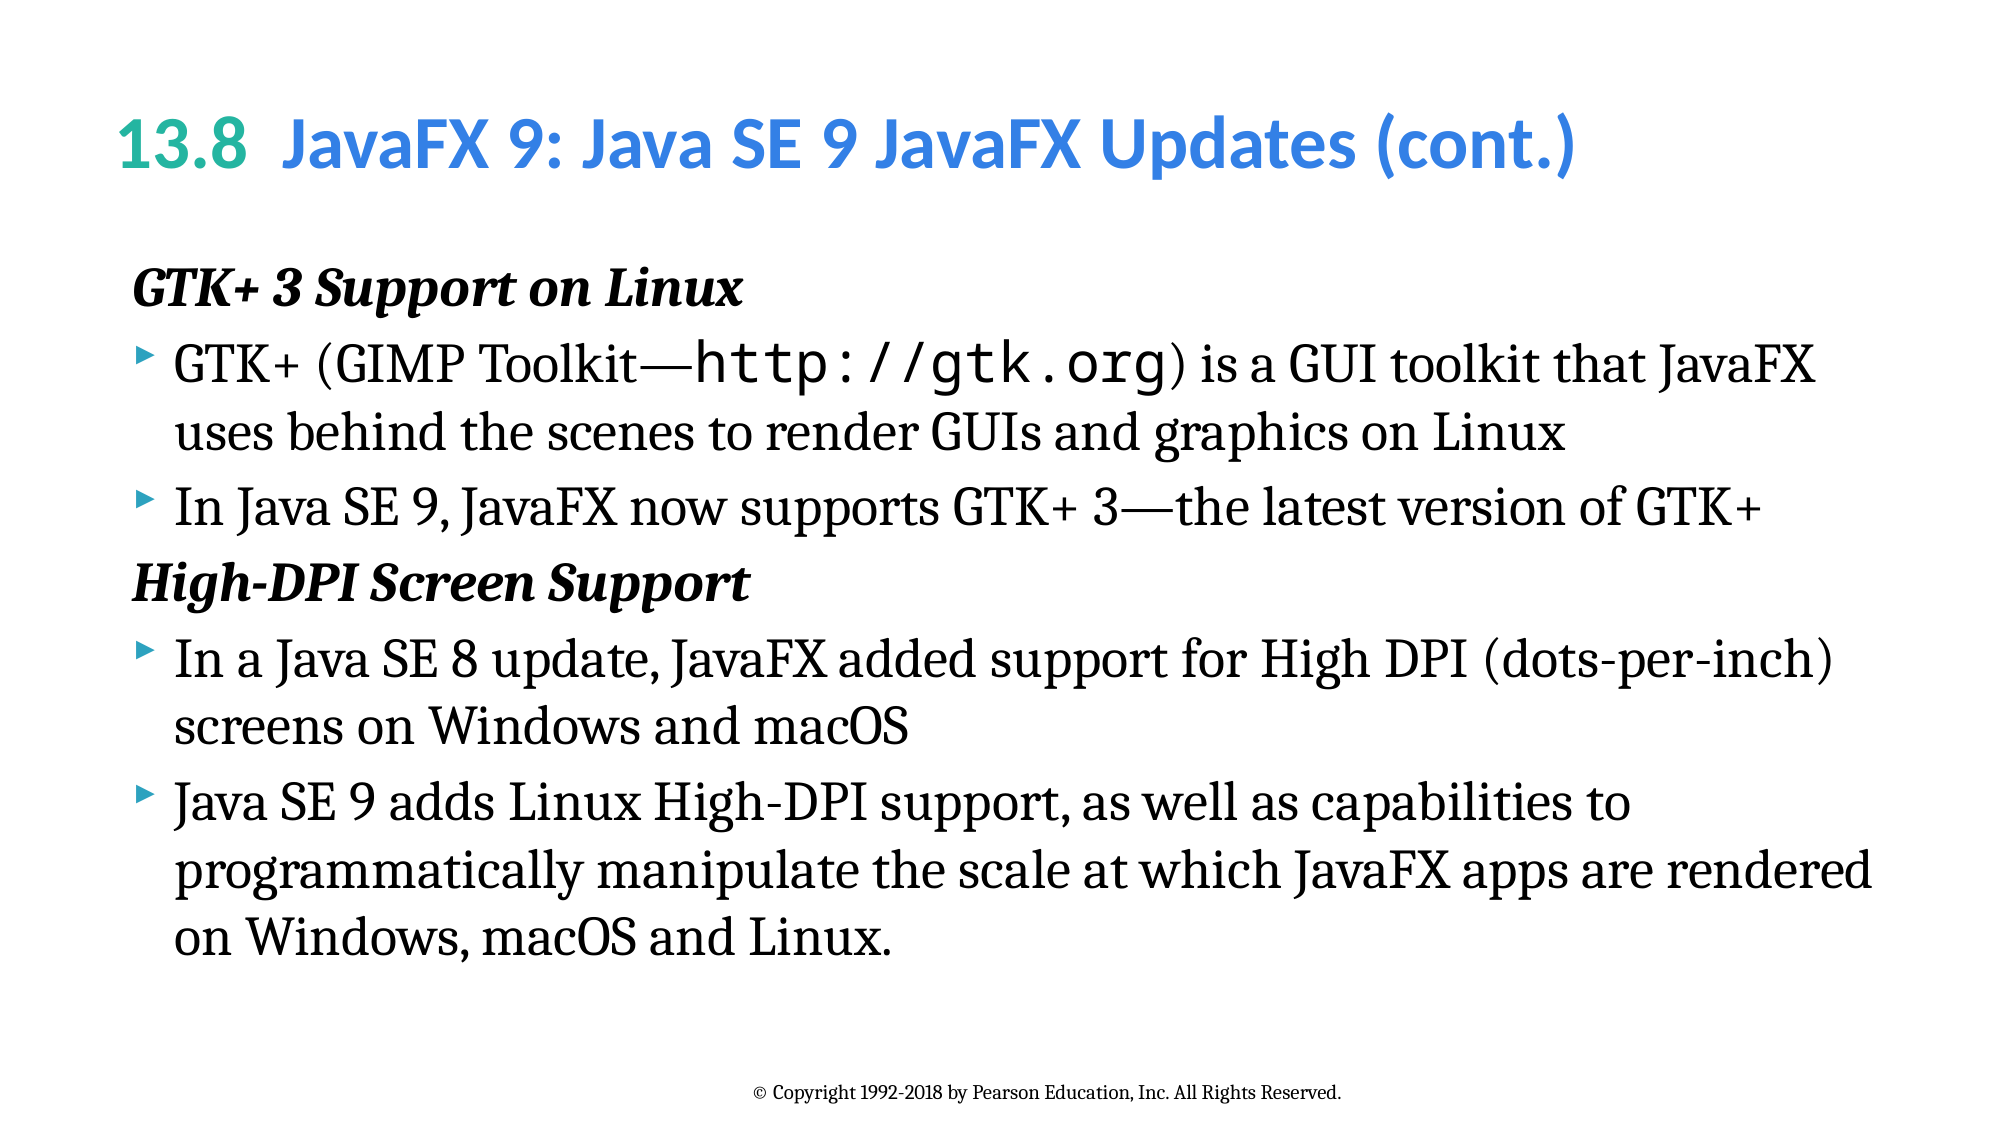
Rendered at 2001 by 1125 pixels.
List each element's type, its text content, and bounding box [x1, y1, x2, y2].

list GTK+ 3 Support on Linux GTK+ (GIMP Toolkit—http://gtk.org) is a GUI toolkit that JavaFX uses behind the scenes to render GUIs and graphics on Linux In Java SE 9, JavaFX now supports GTK+ 3—the latest version of GTK+ High-DPI Screen Support In a Java SE 8 update, JavaFX added support for High DPI (dots-per-inch) screens on Windows and macOS Java SE 9 adds Linux High-DPI support, as well as capabilities to programmatically manipulate the scale at which JavaFX apps are rendered on Windows, macOS and Linux. [99, 242, 1900, 986]
title 13.8 JavaFX 9: Java SE 9 JavaFX Updates (cont.) [99, 45, 1900, 233]
footer © Copyright 1992-2018 by Pearson Education, Inc. All Rights Reserved. [736, 1051, 1892, 1112]
